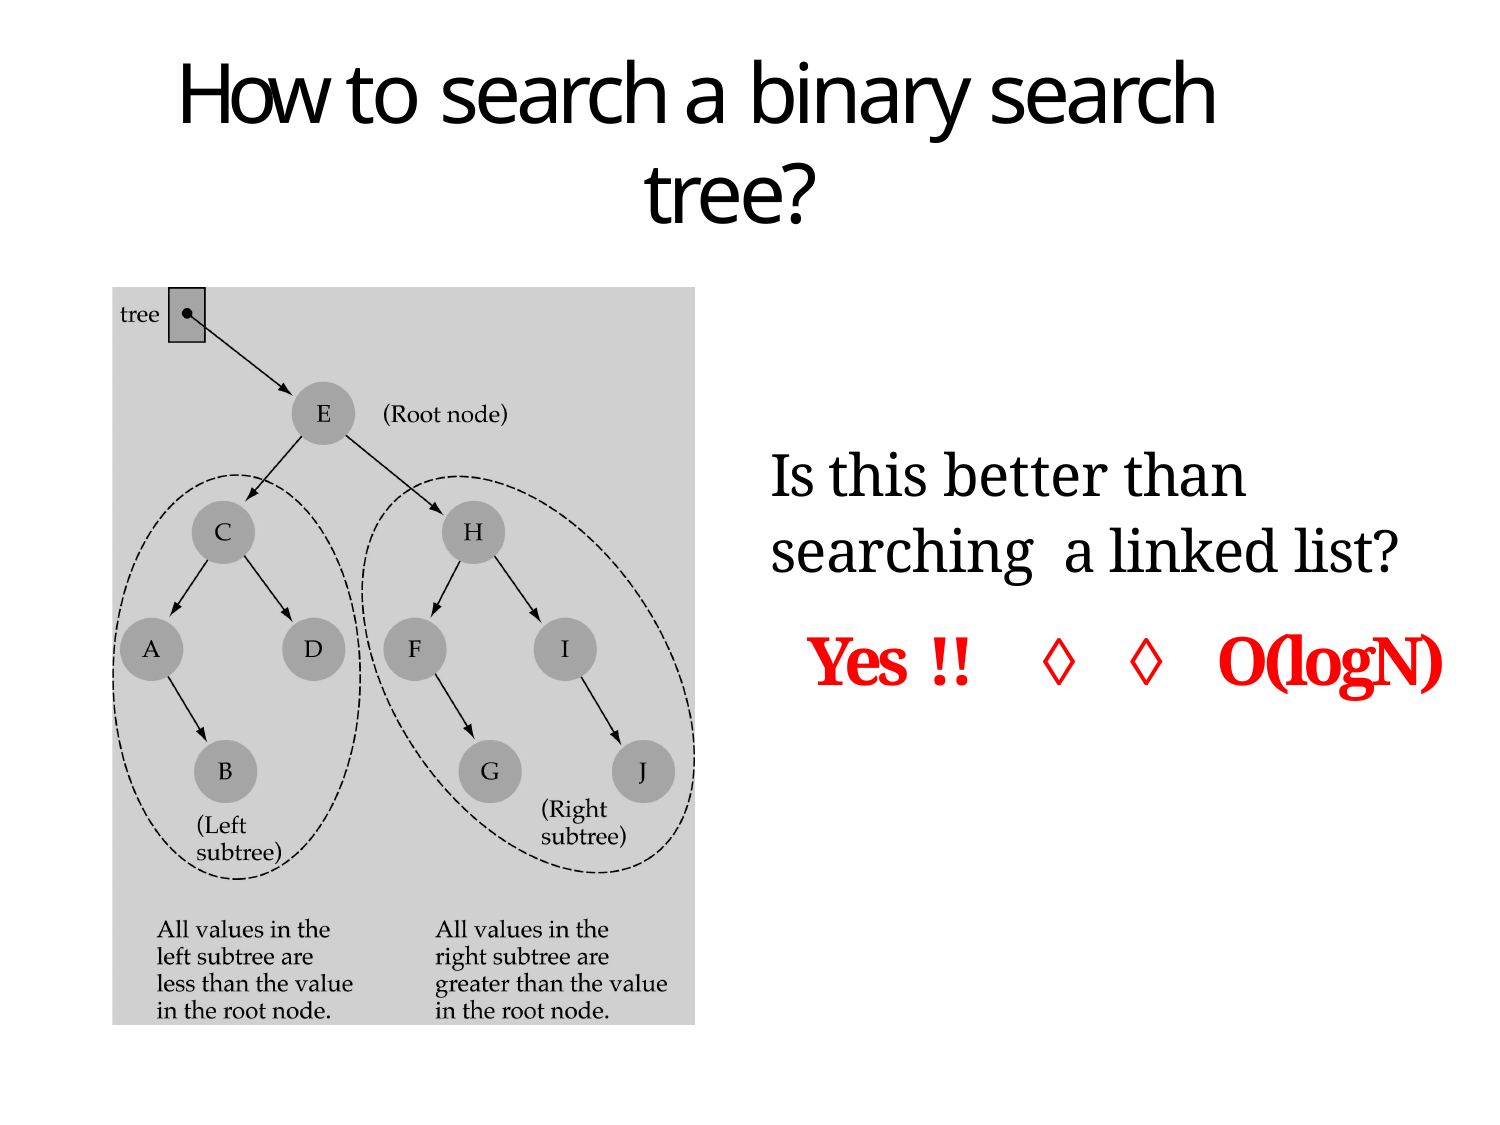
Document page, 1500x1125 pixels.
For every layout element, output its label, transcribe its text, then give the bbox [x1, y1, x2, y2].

title How to search a binary search tree? [173, 37, 1326, 240]
text_box Is this better than searching a linked list? Yes !!   O(logN) [768, 428, 1467, 700]
text_box [112, 287, 695, 1025]
